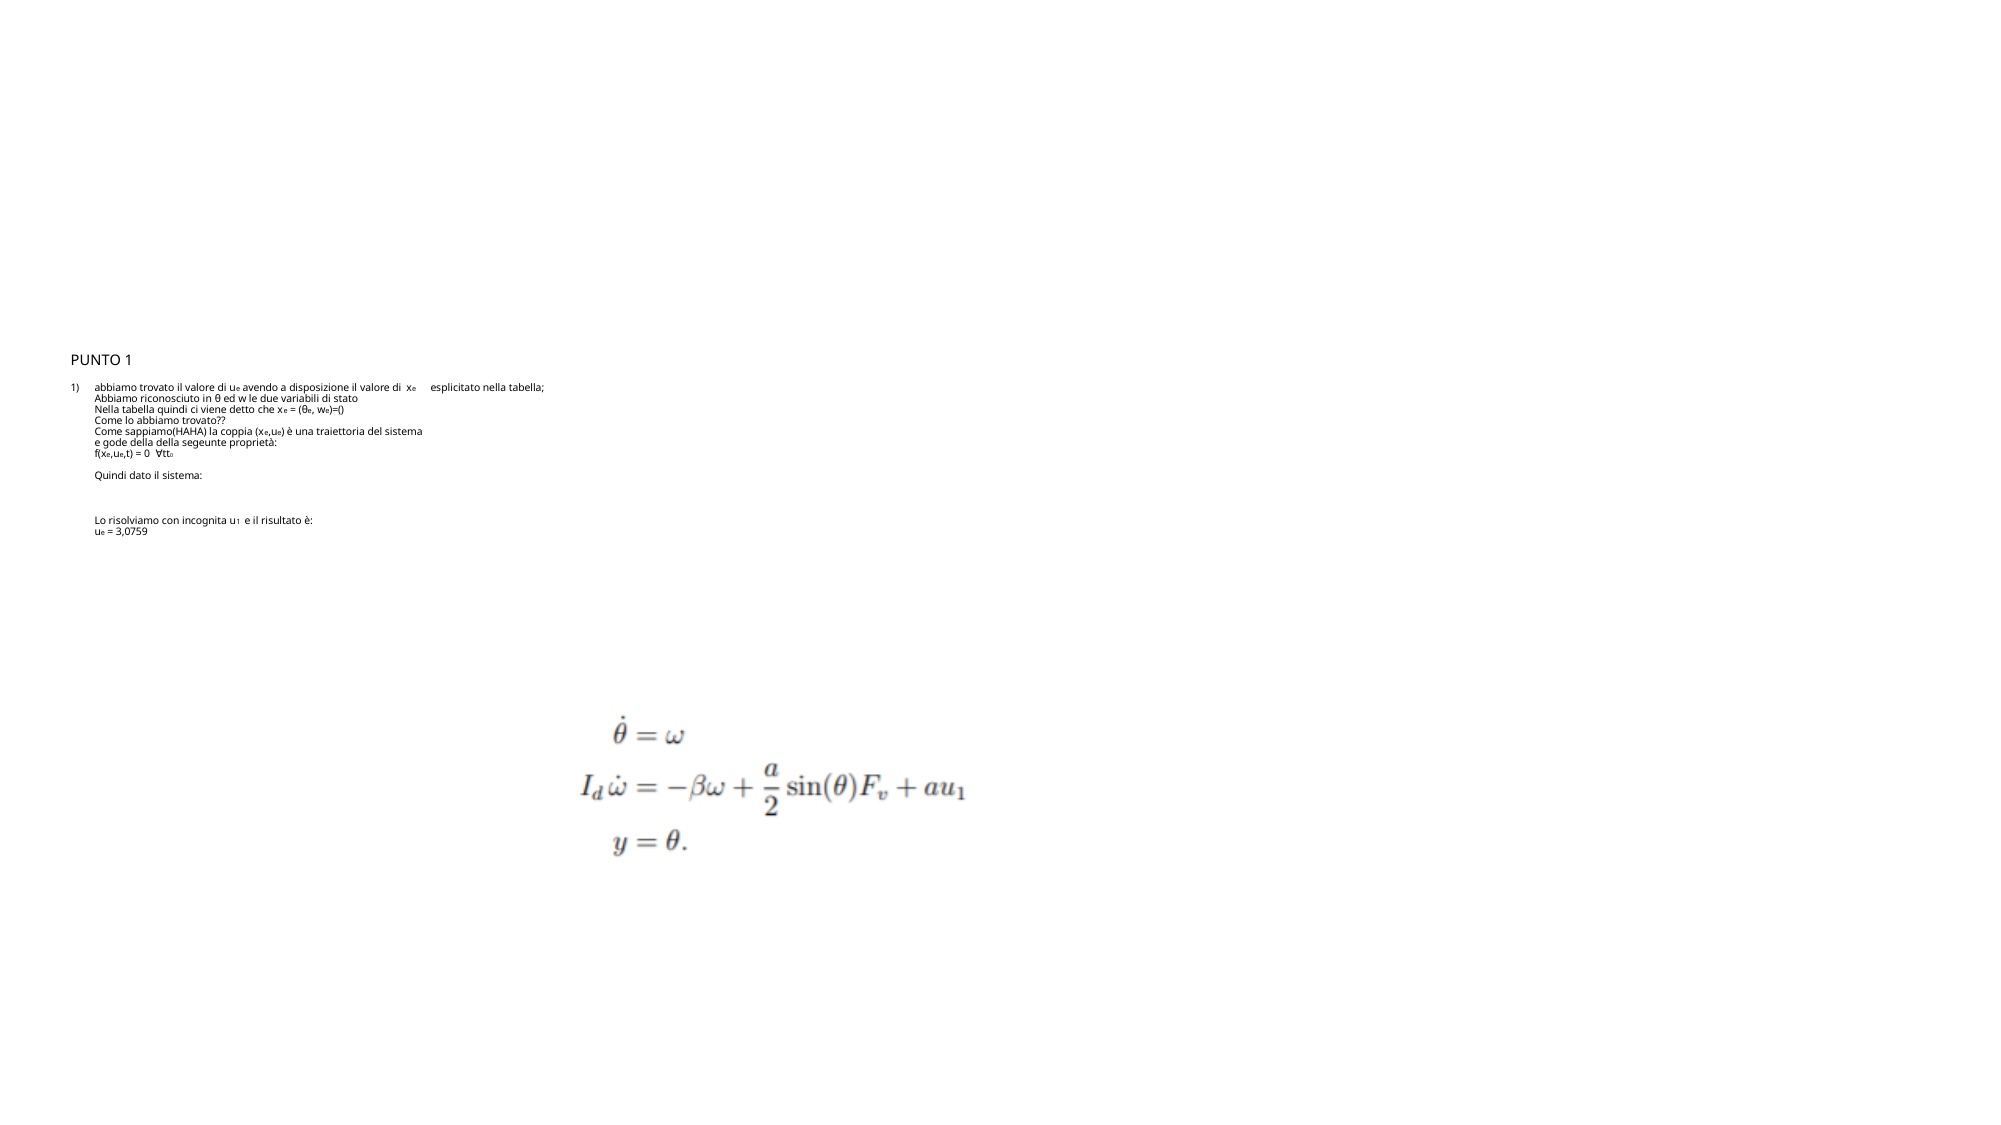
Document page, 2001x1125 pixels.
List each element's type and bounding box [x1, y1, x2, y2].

picture [534, 709, 1001, 872]
